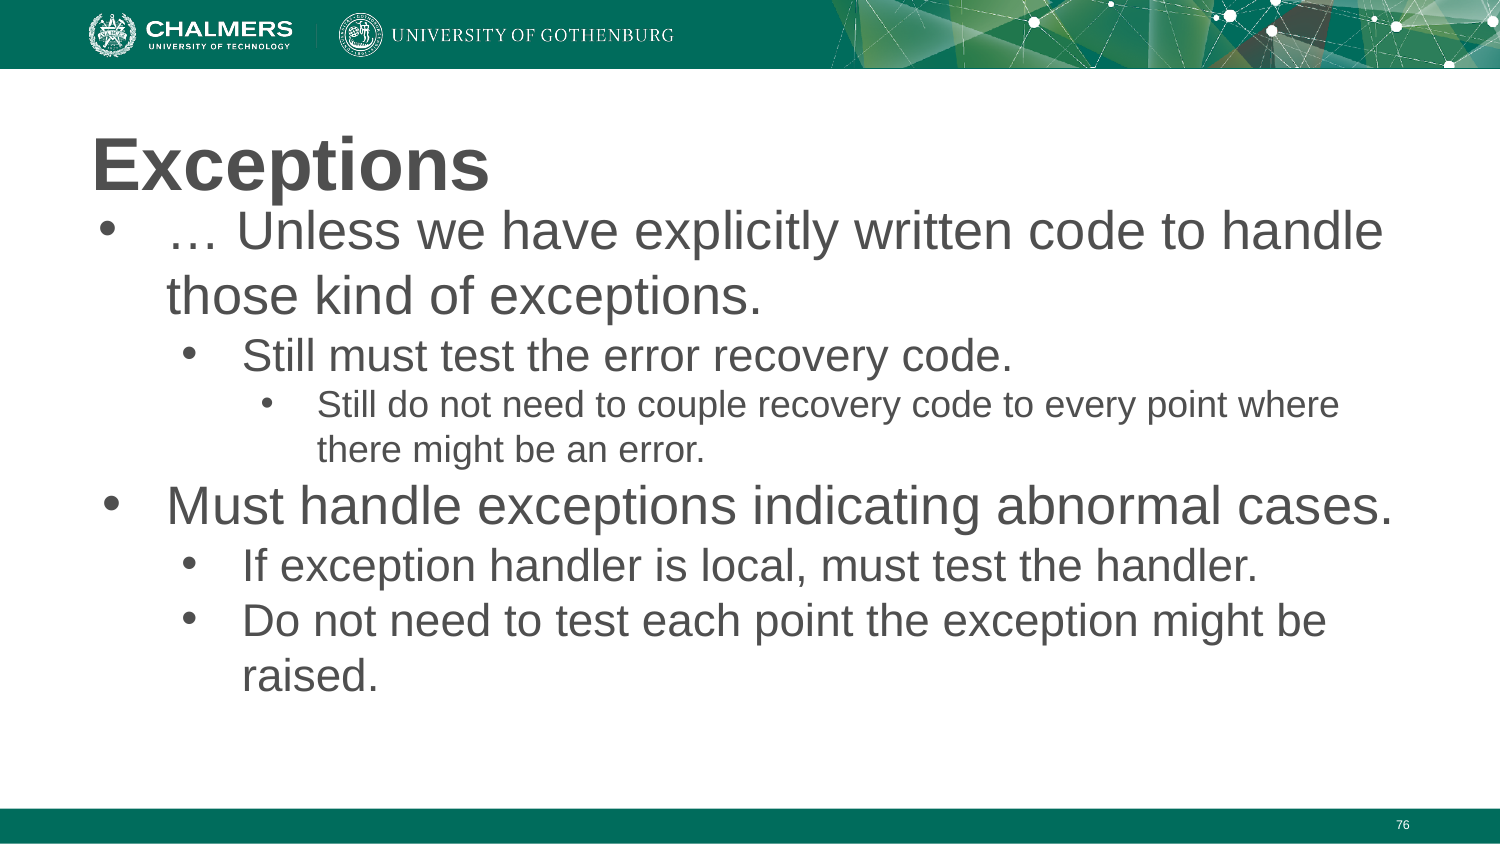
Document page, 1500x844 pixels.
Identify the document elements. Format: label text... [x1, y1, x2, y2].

title Exceptions [76, 100, 1425, 188]
slide_number ‹#› [1074, 809, 1425, 844]
picture [759, 0, 1500, 68]
picture [64, 0, 696, 85]
list … Unless we have explicitly written code to handle those kind of exceptions. Still must test the error recovery code. Still do not need to couple recovery code to every point where there might be an error. Must handle exceptions indicating abnormal cases. If exception handler is local, must test the handler. Do not need to test each point the exception might be raised. [76, 188, 1426, 782]
